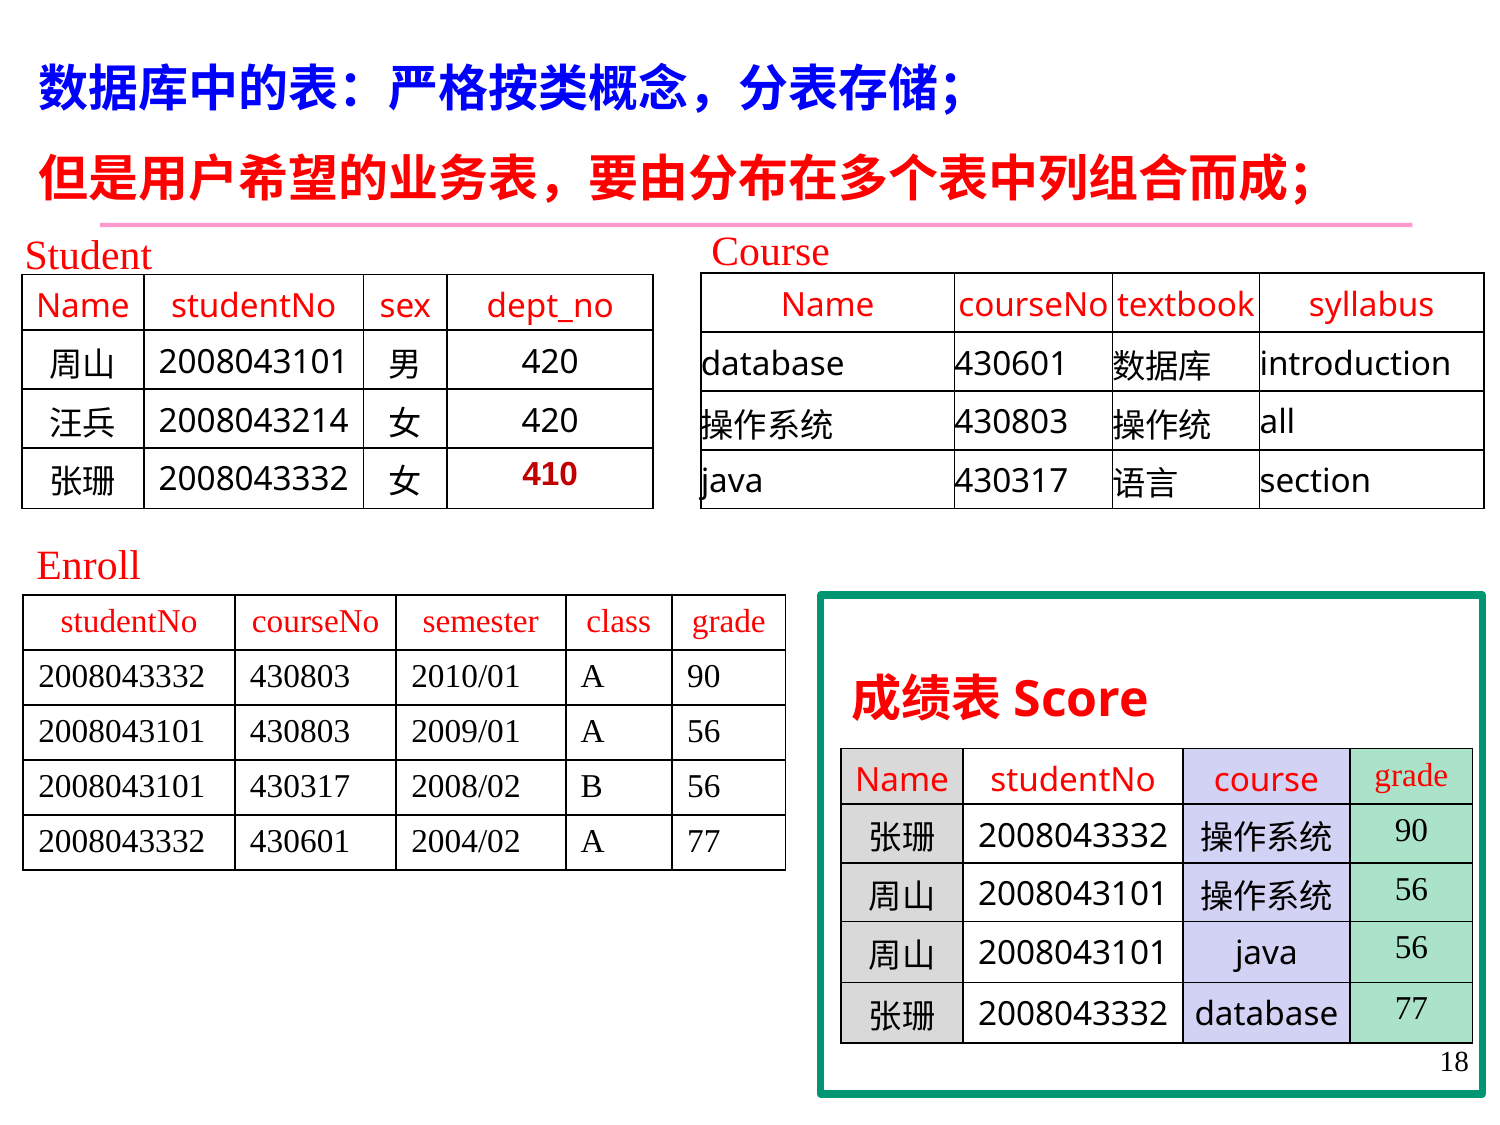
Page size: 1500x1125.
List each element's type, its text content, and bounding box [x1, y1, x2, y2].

table_header semester [397, 596, 565, 649]
table_cell 90 [673, 651, 785, 704]
table_cell 汪兵 [23, 390, 143, 447]
table_cell 女 [364, 390, 446, 447]
table_cell 56 [673, 706, 785, 759]
table_header studentNo [24, 596, 234, 649]
table_cell 张珊 [23, 449, 143, 508]
table_cell 2004/02 [397, 816, 565, 869]
table_header dept_no [448, 275, 652, 329]
table_header class [567, 596, 671, 649]
table_cell 2008043332 [24, 816, 234, 869]
table_header sex [364, 275, 446, 329]
table_cell 430803 [236, 706, 395, 759]
table_cell 430803 [236, 651, 395, 704]
table_header Name [23, 275, 143, 329]
table_cell java [702, 451, 954, 508]
table_cell 2009/01 [397, 706, 565, 759]
table_cell 2008043332 [24, 651, 234, 704]
table_cell 数据库 [1113, 333, 1259, 390]
table_cell 430317 [236, 761, 395, 814]
table_cell section [1260, 451, 1483, 508]
table_cell 56 [673, 761, 785, 814]
table_header syllabus [1260, 274, 1483, 331]
table_cell 操作系统 [702, 392, 954, 449]
table_header courseNo [955, 274, 1112, 331]
table_header studentNo [145, 275, 363, 329]
text_box Enroll [21, 530, 156, 595]
text_box Course [696, 216, 972, 282]
table_cell A [567, 816, 671, 869]
table_header textbook [1113, 274, 1259, 331]
table_header grade [673, 596, 785, 649]
table_cell 430803 [955, 392, 1112, 449]
table_cell database [702, 333, 954, 390]
table_cell 2008043332 [145, 449, 363, 508]
text_box Student [9, 220, 285, 286]
table_cell A [567, 651, 671, 704]
table_cell 操作统 [1113, 392, 1259, 449]
table_cell 2008043101 [24, 706, 234, 759]
table_cell 420 [448, 331, 652, 388]
table_header Name [702, 274, 954, 331]
table_cell 77 [673, 816, 785, 869]
table_cell introduction [1260, 333, 1483, 390]
table_cell B [567, 761, 671, 814]
table_cell 430317 [955, 451, 1112, 508]
table_header courseNo [236, 596, 395, 649]
table_cell 410 [448, 449, 652, 508]
table_cell 2008/02 [397, 761, 565, 814]
text_box [820, 595, 1483, 1094]
table_cell 430601 [236, 816, 395, 869]
table_cell 2008043101 [24, 761, 234, 814]
table_cell 2008043214 [145, 390, 363, 447]
table_cell all [1260, 392, 1483, 449]
table_cell 430601 [955, 333, 1112, 390]
table_cell 2010/01 [397, 651, 565, 704]
table_cell 2008043101 [145, 331, 363, 388]
table_cell 男 [364, 331, 446, 388]
table_cell A [567, 706, 671, 759]
table_cell 女 [364, 449, 446, 508]
table_cell 周山 [23, 331, 143, 388]
table_cell 语言 [1113, 451, 1259, 508]
text_box 数据库中的表：严格按类概念，分表存储； 但是用户希望的业务表，要由分布在多个表中列组合而成； [23, 19, 1500, 215]
table_cell 420 [448, 390, 652, 447]
slide_number 18 [1171, 1034, 1485, 1110]
